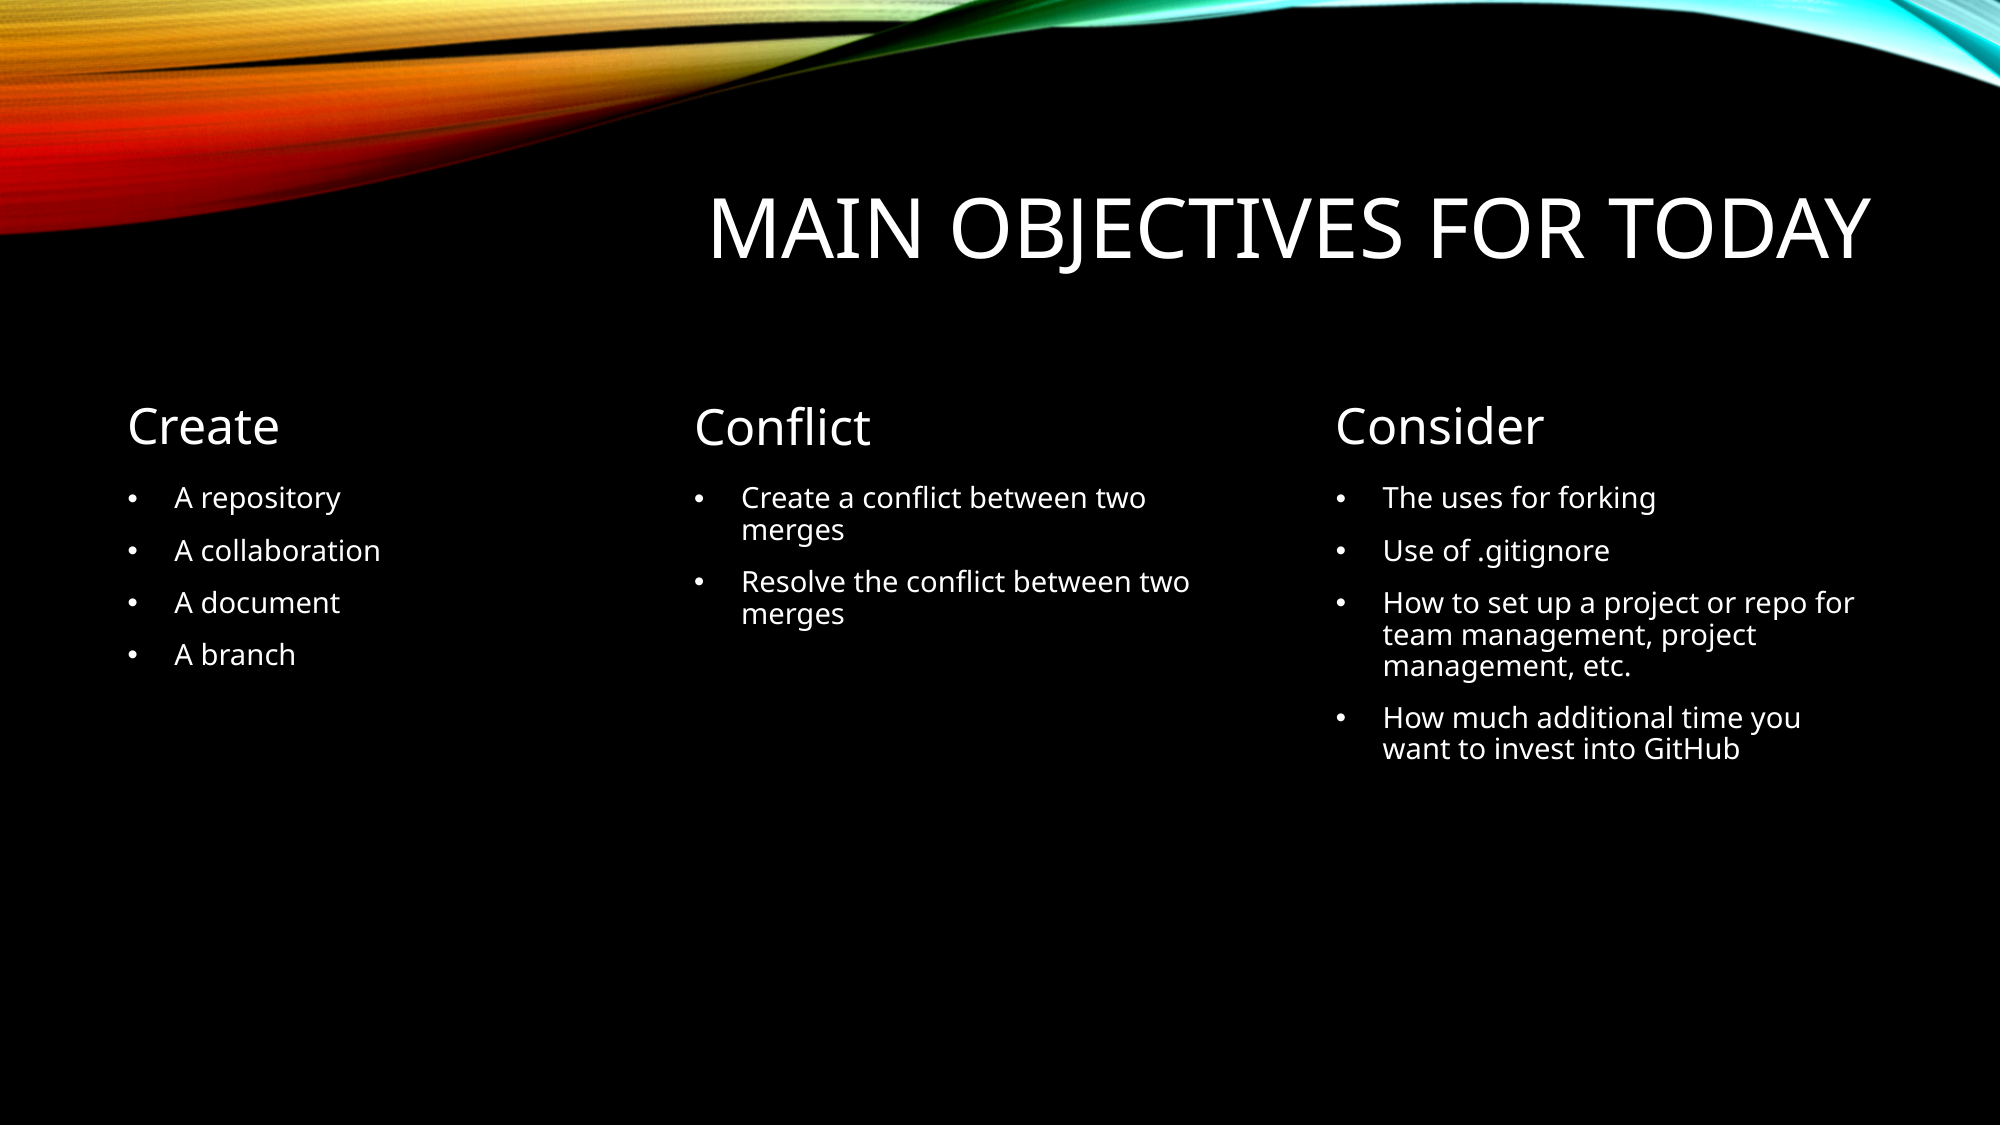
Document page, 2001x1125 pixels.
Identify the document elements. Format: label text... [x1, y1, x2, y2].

list Create a conflict between two merges Resolve the conflict between two merges [679, 476, 1247, 1021]
list A repository A collaboration A document A branch [112, 476, 679, 1021]
title Main Objectives for Today [474, 125, 1888, 339]
list Consider [1320, 359, 1888, 463]
picture [0, 0, 2000, 237]
list The uses for forking Use of .gitignore How to set up a project or repo for team management, project management, etc. How much additional time you want to invest into GitHub [1320, 476, 1888, 1021]
list Conflict [679, 361, 1247, 464]
list Create [112, 361, 679, 463]
